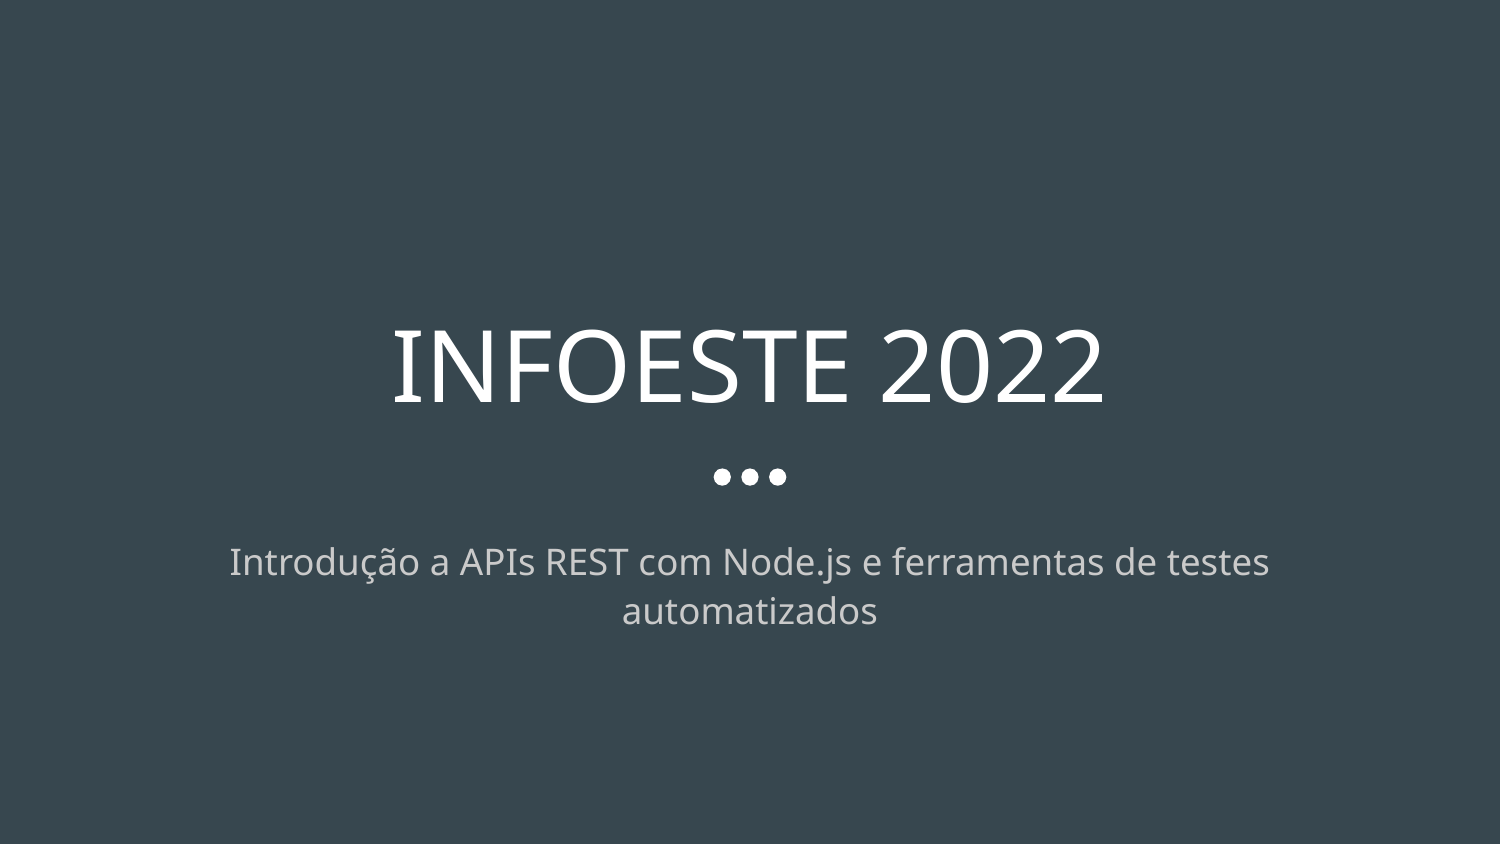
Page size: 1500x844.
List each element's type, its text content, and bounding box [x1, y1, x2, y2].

subtitle Introdução a APIs REST com Node.js e ferramentas de testes automatizados [110, 520, 1390, 651]
title INFOESTE 2022 [110, 162, 1390, 447]
